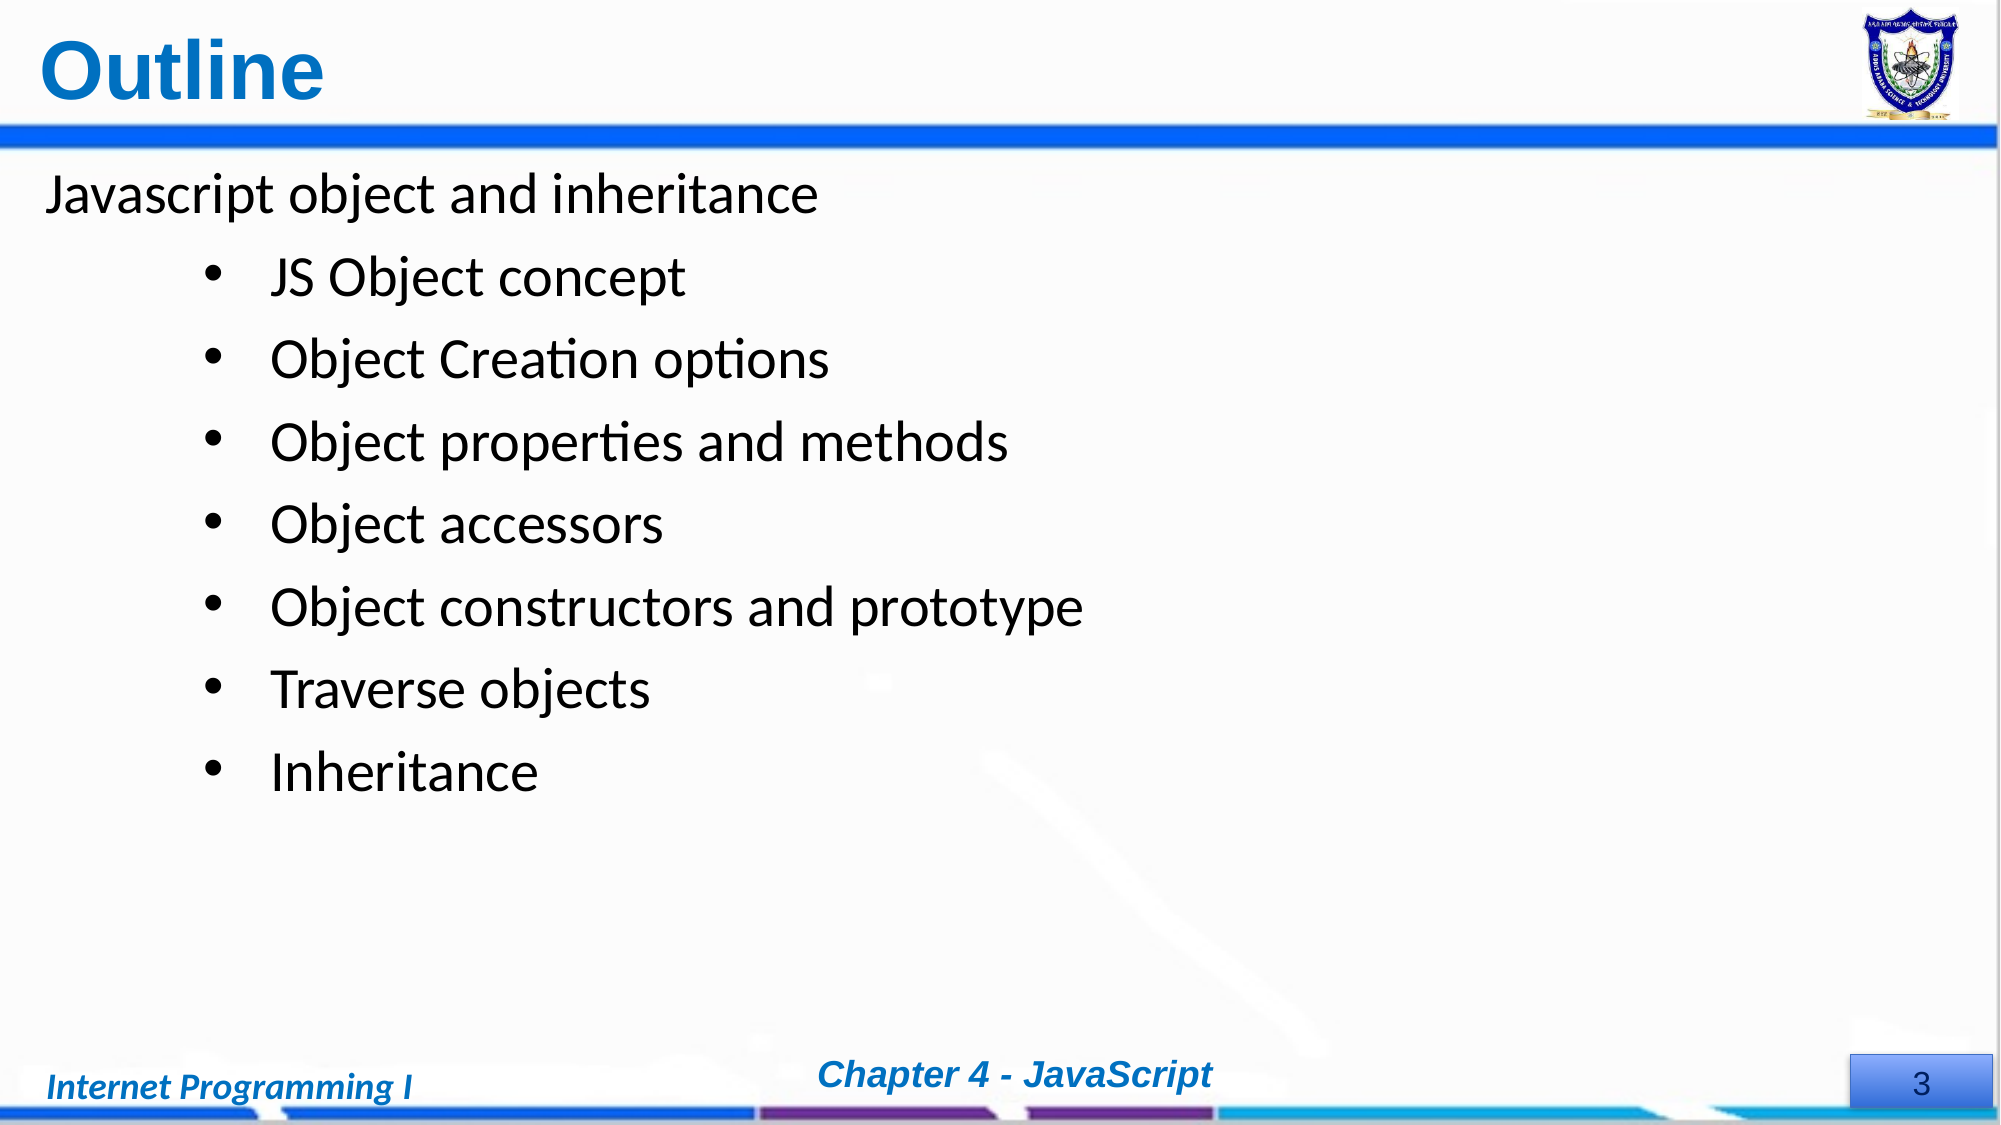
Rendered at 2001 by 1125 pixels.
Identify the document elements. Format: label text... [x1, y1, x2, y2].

list Javascript object and inheritance JS Object concept Object Creation options Object properties and methods Object accessors Object constructors and prototype Traverse objects Inheritance [30, 147, 2000, 1043]
slide_number Internet Programming I [31, 1054, 482, 1115]
footer Chapter 4 - JavaScript [761, 1042, 1268, 1103]
title Outline [24, 32, 1319, 113]
picture [0, 0, 2001, 1125]
